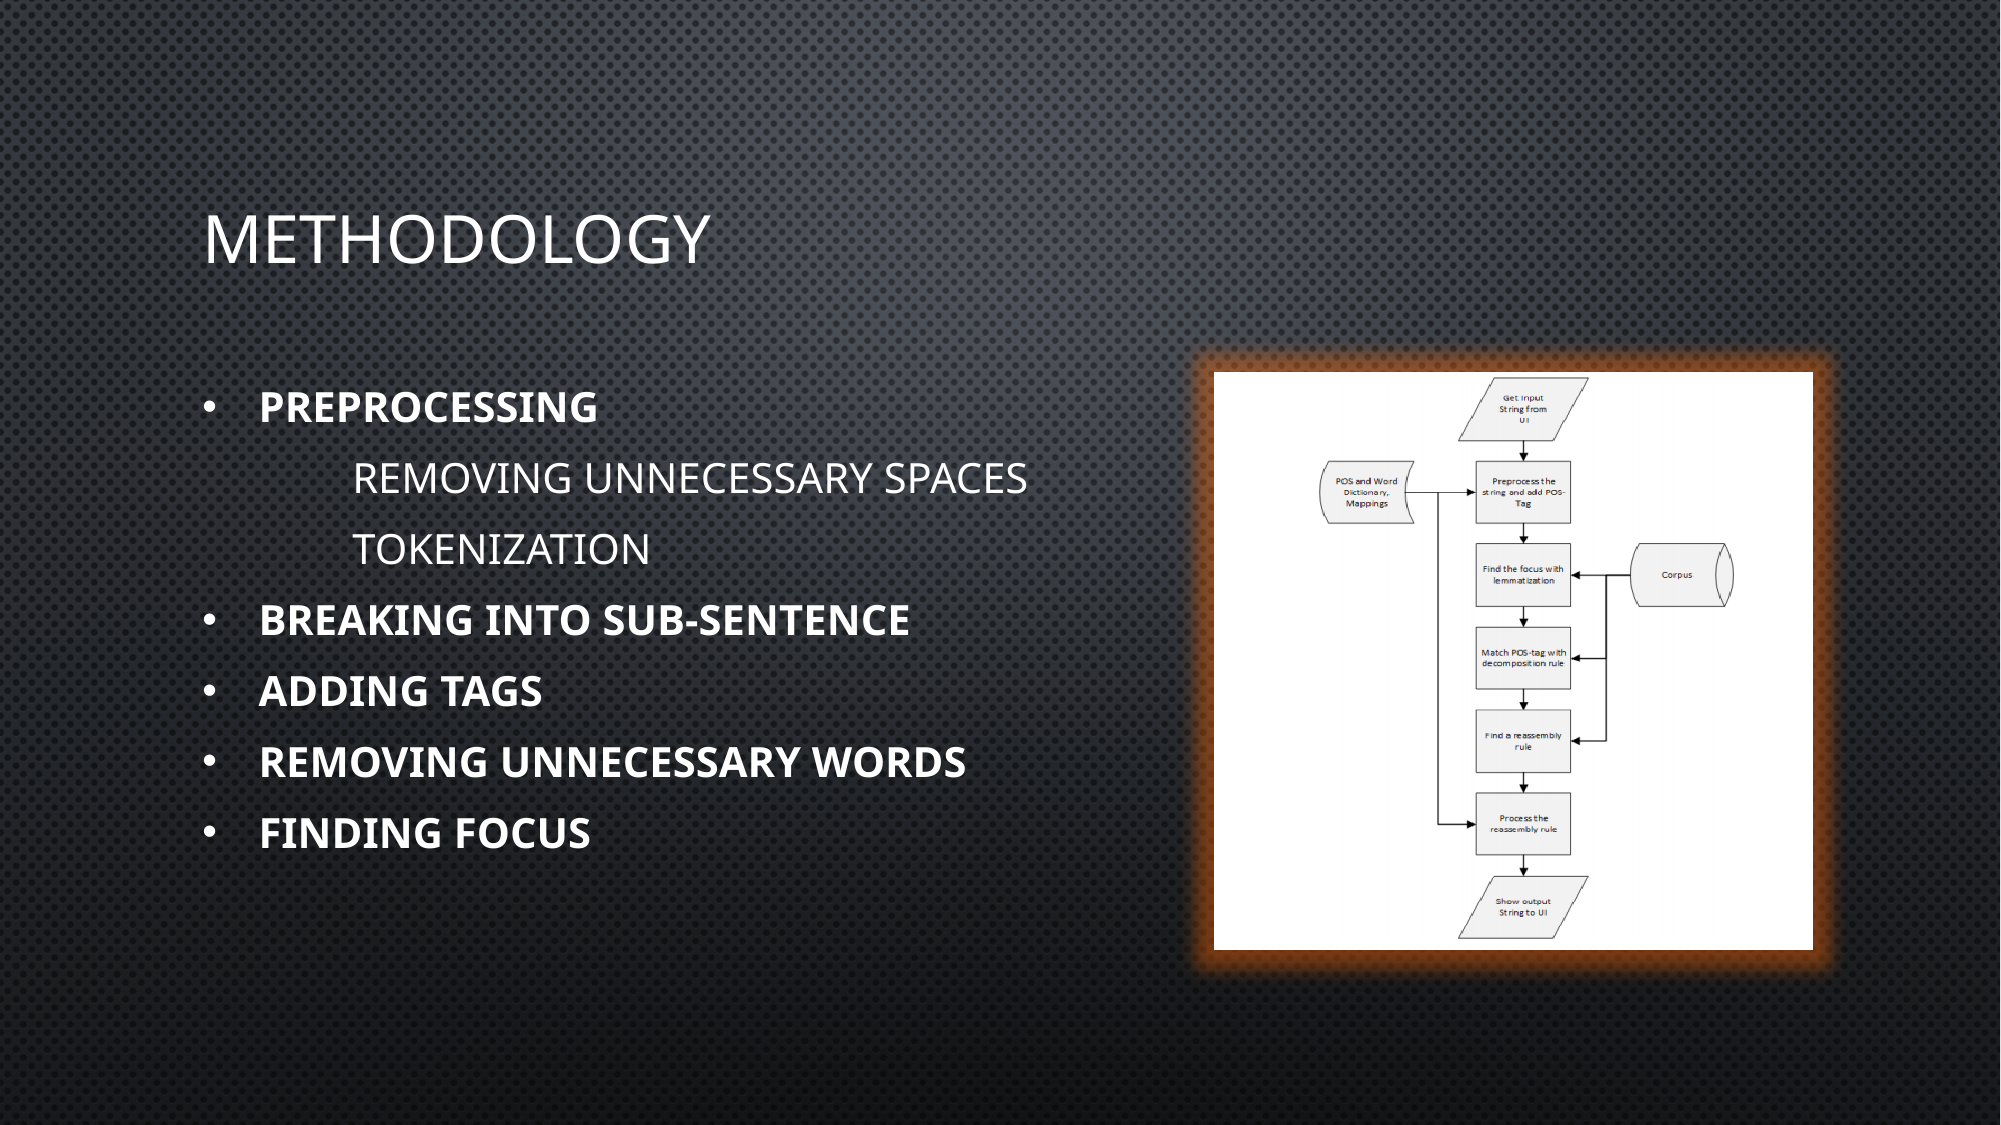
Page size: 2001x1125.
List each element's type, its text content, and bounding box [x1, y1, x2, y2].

picture [1213, 372, 1813, 951]
title Methodology [187, 99, 1813, 358]
list Preprocessing Removing unnecessary spaces Tokenization Breaking Into Sub-sentence Adding Tags Removing Unnecessary Words Finding Focus [187, 358, 1187, 950]
